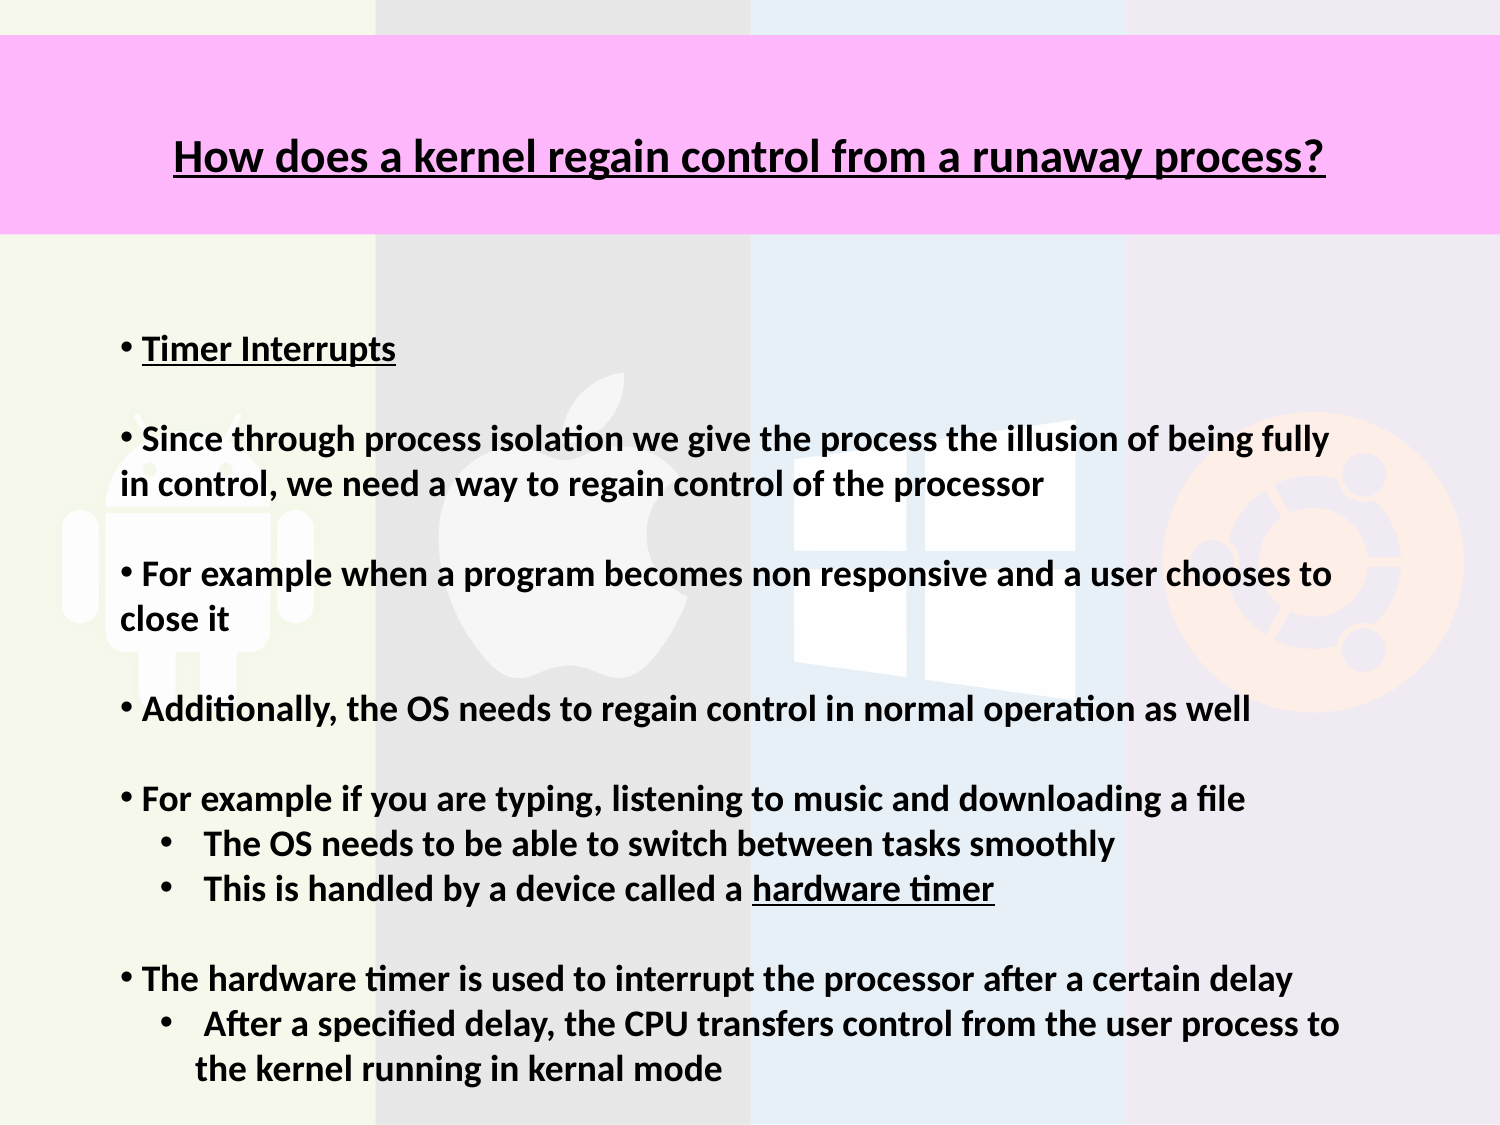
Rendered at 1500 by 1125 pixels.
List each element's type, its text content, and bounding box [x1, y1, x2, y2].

text_box Timer Interrupts Since through process isolation we give the process the illusion of being fully in control, we need a way to regain control of the processor For example when a program becomes non responsive and a user chooses to close it Additionally, the OS needs to regain control in normal operation as well For example if you are typing, listening to music and downloading a file The OS needs to be able to switch between tasks smoothly This is handled by a device called a hardware timer The hardware timer is used to interrupt the processor after a certain delay After a specified delay, the CPU transfers control from the user process to the kernel running in kernal mode [105, 316, 1383, 1125]
title How does a kernel regain control from a runaway process? [35, 117, 1465, 258]
text_box [0, 33, 1500, 236]
